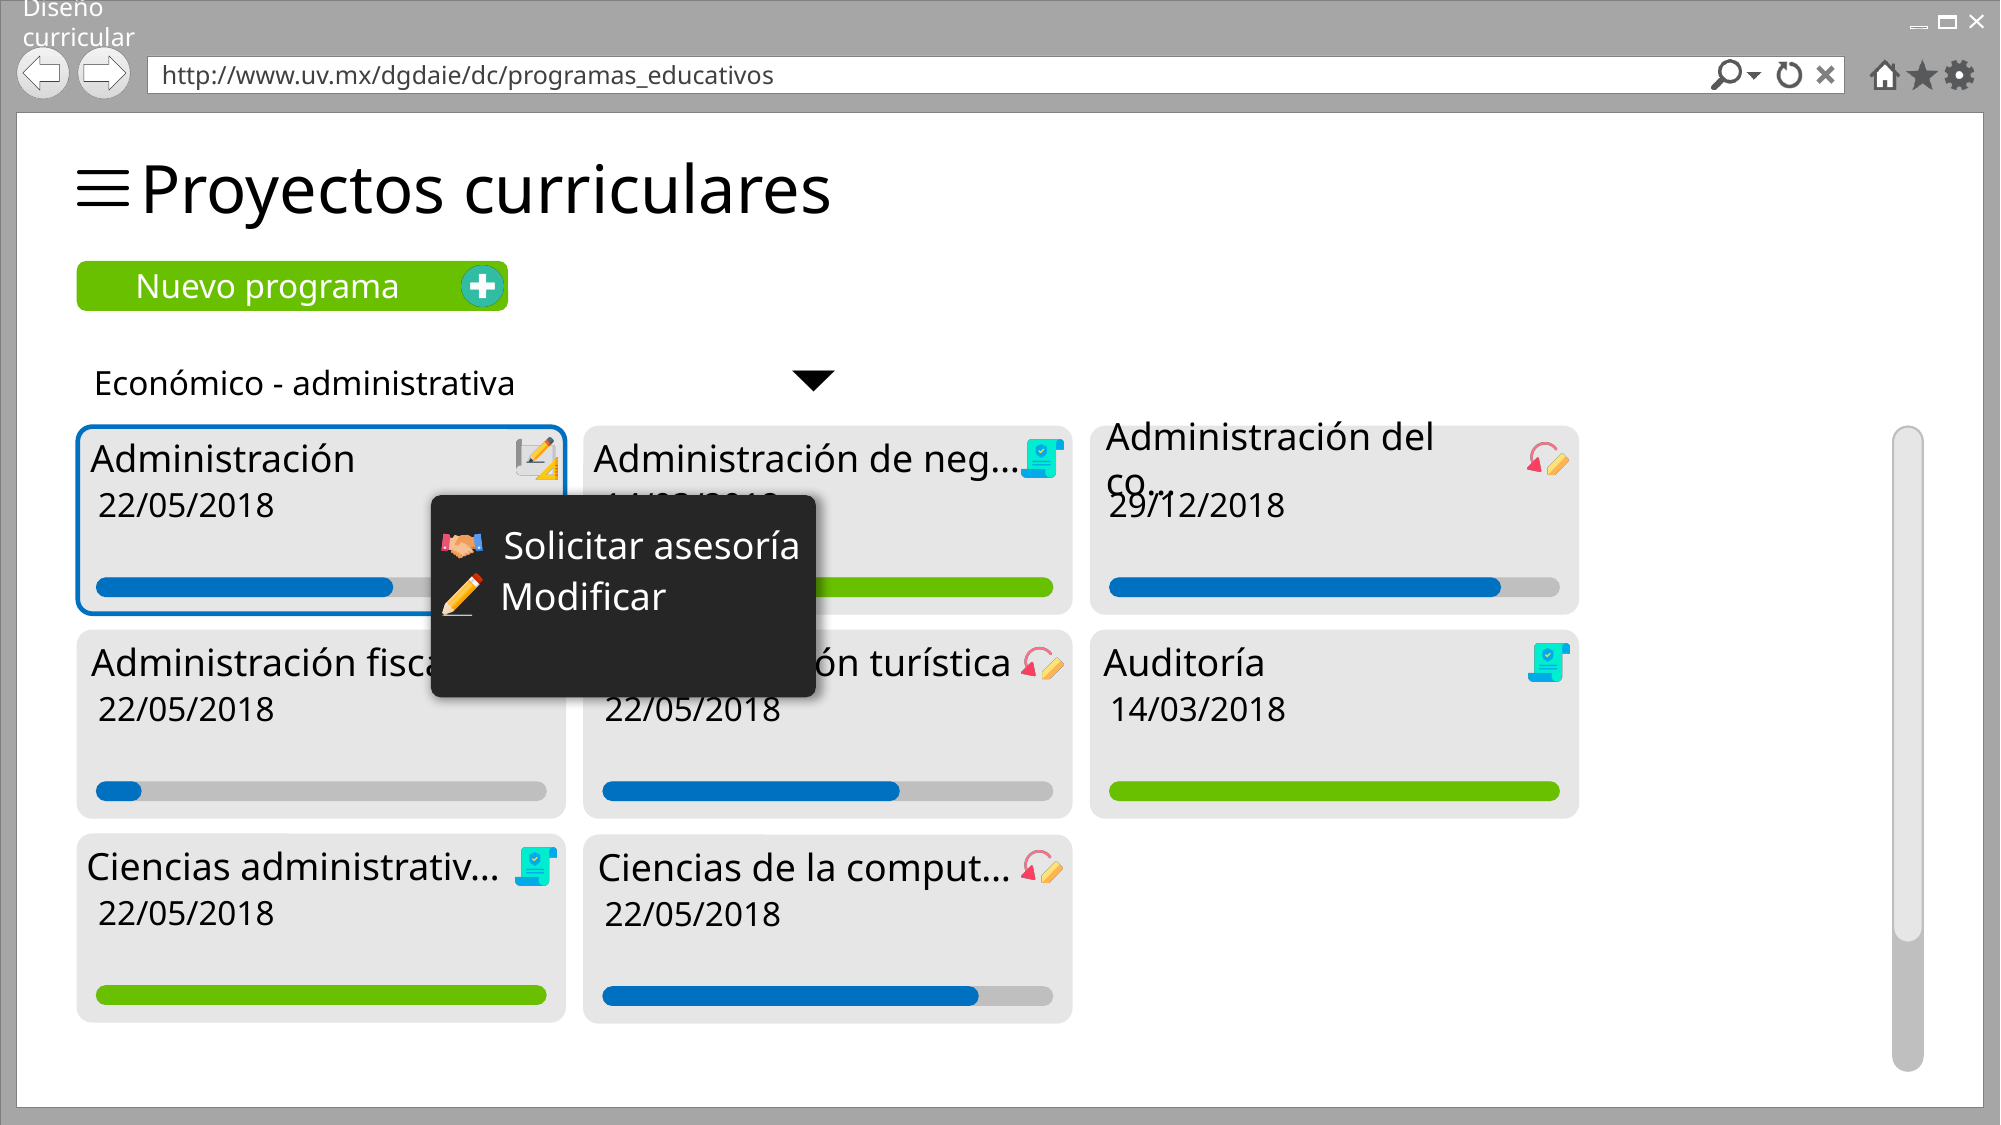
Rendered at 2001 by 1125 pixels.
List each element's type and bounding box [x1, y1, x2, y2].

text_box [584, 426, 1072, 614]
text_box [77, 261, 507, 310]
text_box [77, 426, 566, 614]
text_box [77, 358, 835, 407]
picture [77, 162, 129, 214]
text_box [0, 0, 2000, 1125]
text_box [584, 835, 1072, 1023]
text_box [1893, 426, 1923, 1071]
text_box [77, 630, 566, 818]
text_box [432, 496, 828, 697]
text_box [584, 630, 1072, 818]
text_box [1090, 426, 1579, 614]
text_box [1090, 630, 1579, 818]
text_box [77, 834, 565, 1022]
